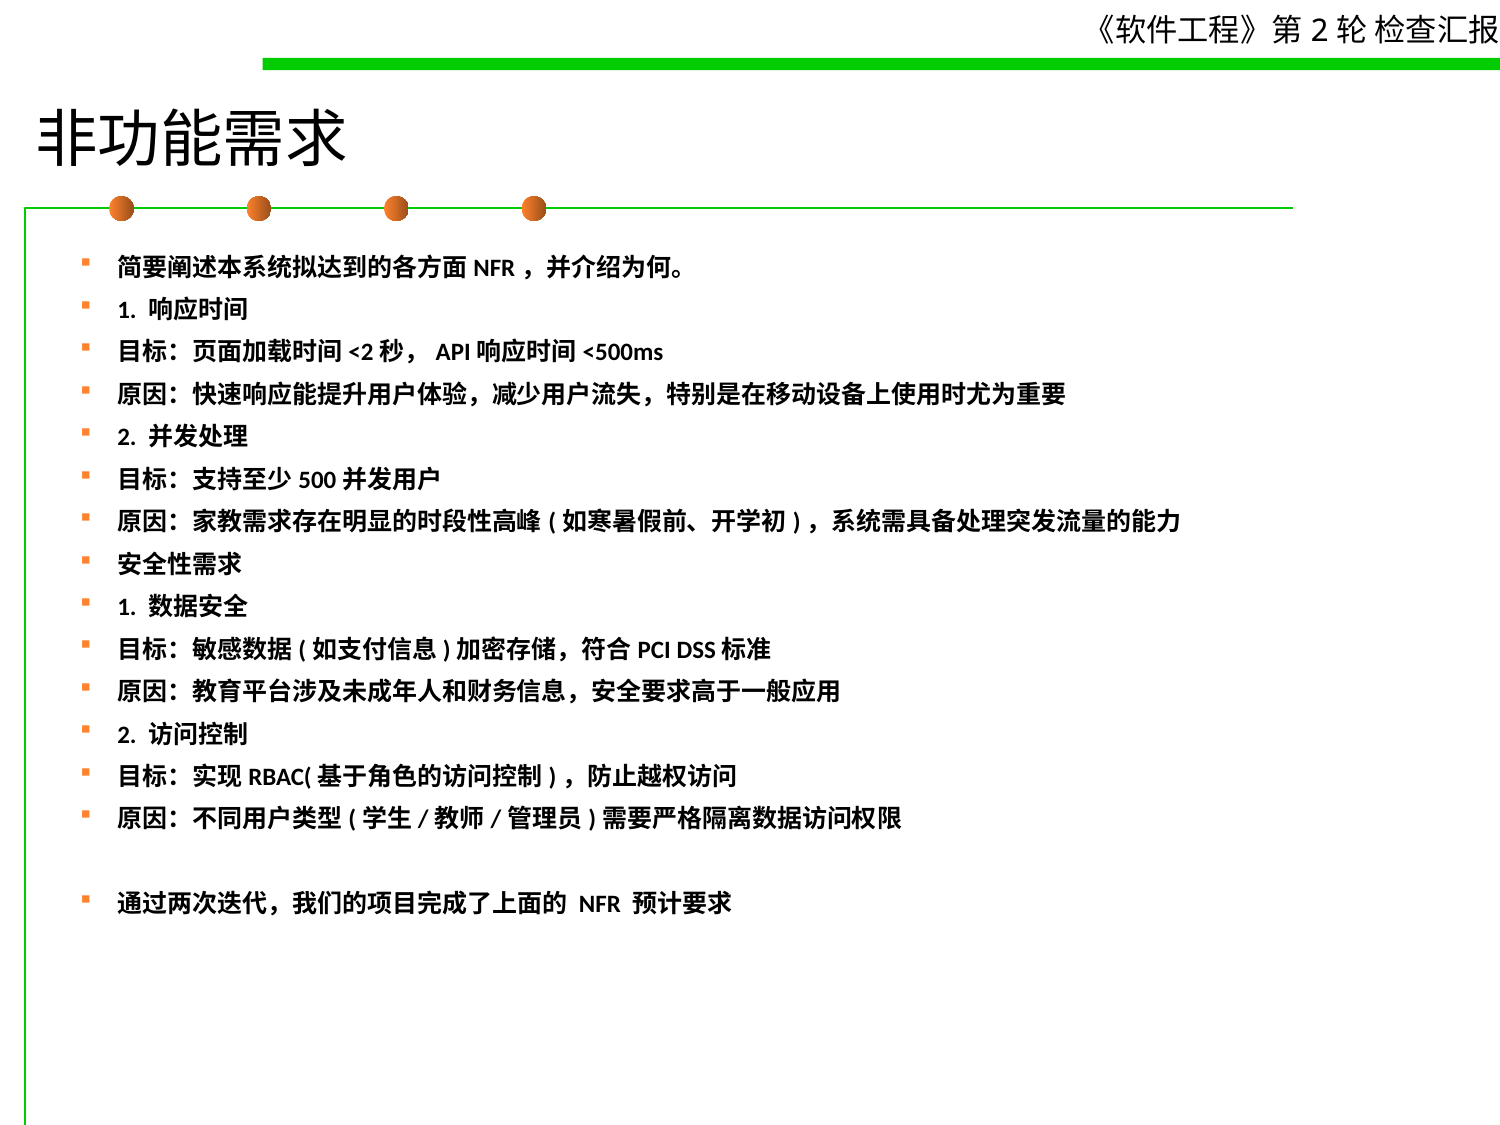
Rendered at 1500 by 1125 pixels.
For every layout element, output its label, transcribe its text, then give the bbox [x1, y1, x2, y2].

list 简要阐述本系统拟达到的各方面NFR，并介绍为何。 1. 响应时间 目标：页面加载时间<2秒，API响应时间<500ms 原因：快速响应能提升用户体验，减少用户流失，特别是在移动设备上使用时尤为重要 2. 并发处理 目标：支持至少500并发用户 原因：家教需求存在明显的时段性高峰(如寒暑假前、开学初)，系统需具备处理突发流量的能力 安全性需求 1. 数据安全 目标：敏感数据(如支付信息)加密存储，符合PCI DSS标准 原因：教育平台涉及未成年人和财务信息，安全要求高于一般应用 2. 访问控制 目标：实现RBAC(基于角色的访问控制)，防止越权访问 原因：不同用户类型(学生/教师/管理员)需要严格隔离数据访问权限 通过两次迭代，我们的项目完成了上面的 NFR 预计要求 [64, 243, 1412, 1083]
title 非功能需求 [20, 83, 1415, 190]
